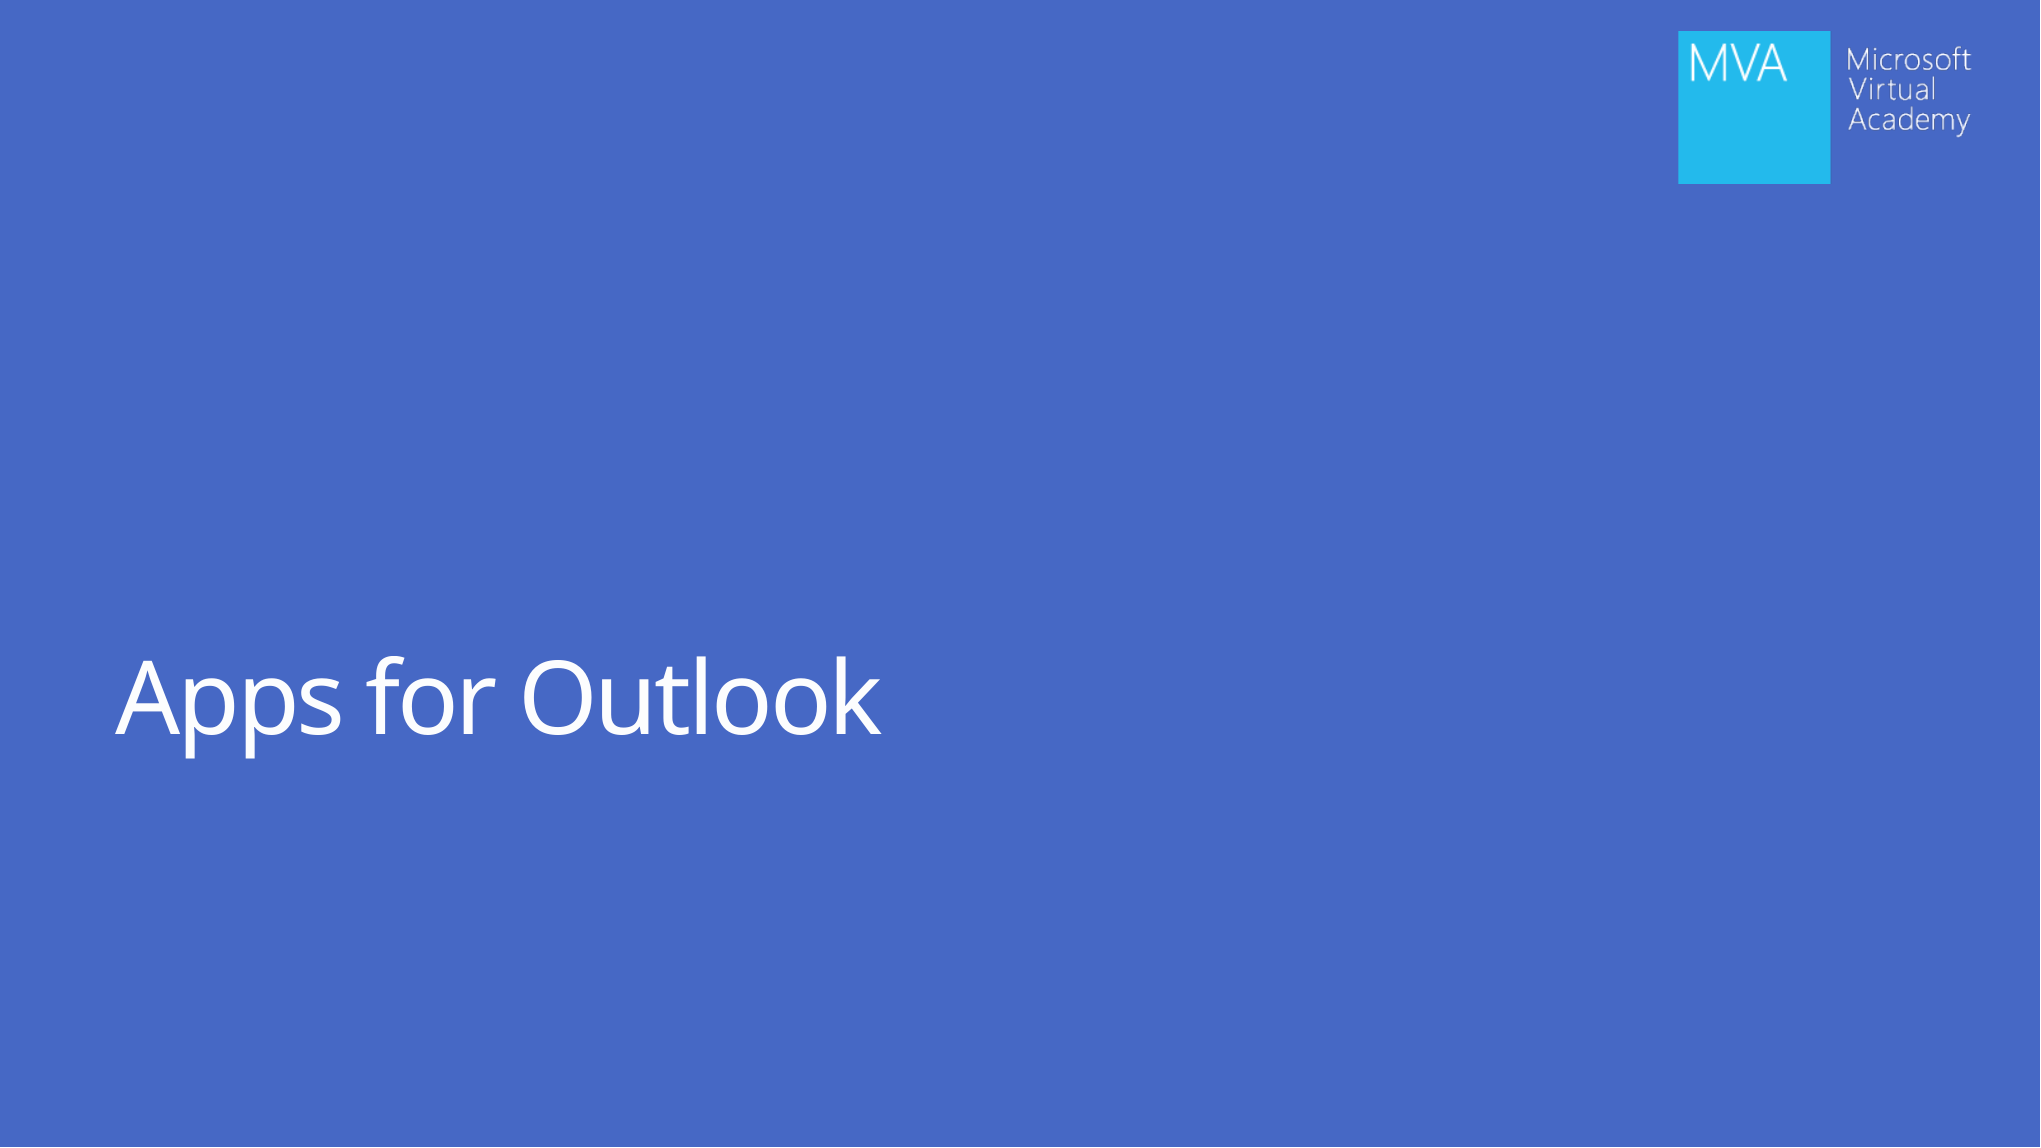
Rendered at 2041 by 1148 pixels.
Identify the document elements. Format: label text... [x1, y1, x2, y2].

title Apps for Outlook [91, 631, 1992, 956]
picture [1678, 31, 2018, 184]
